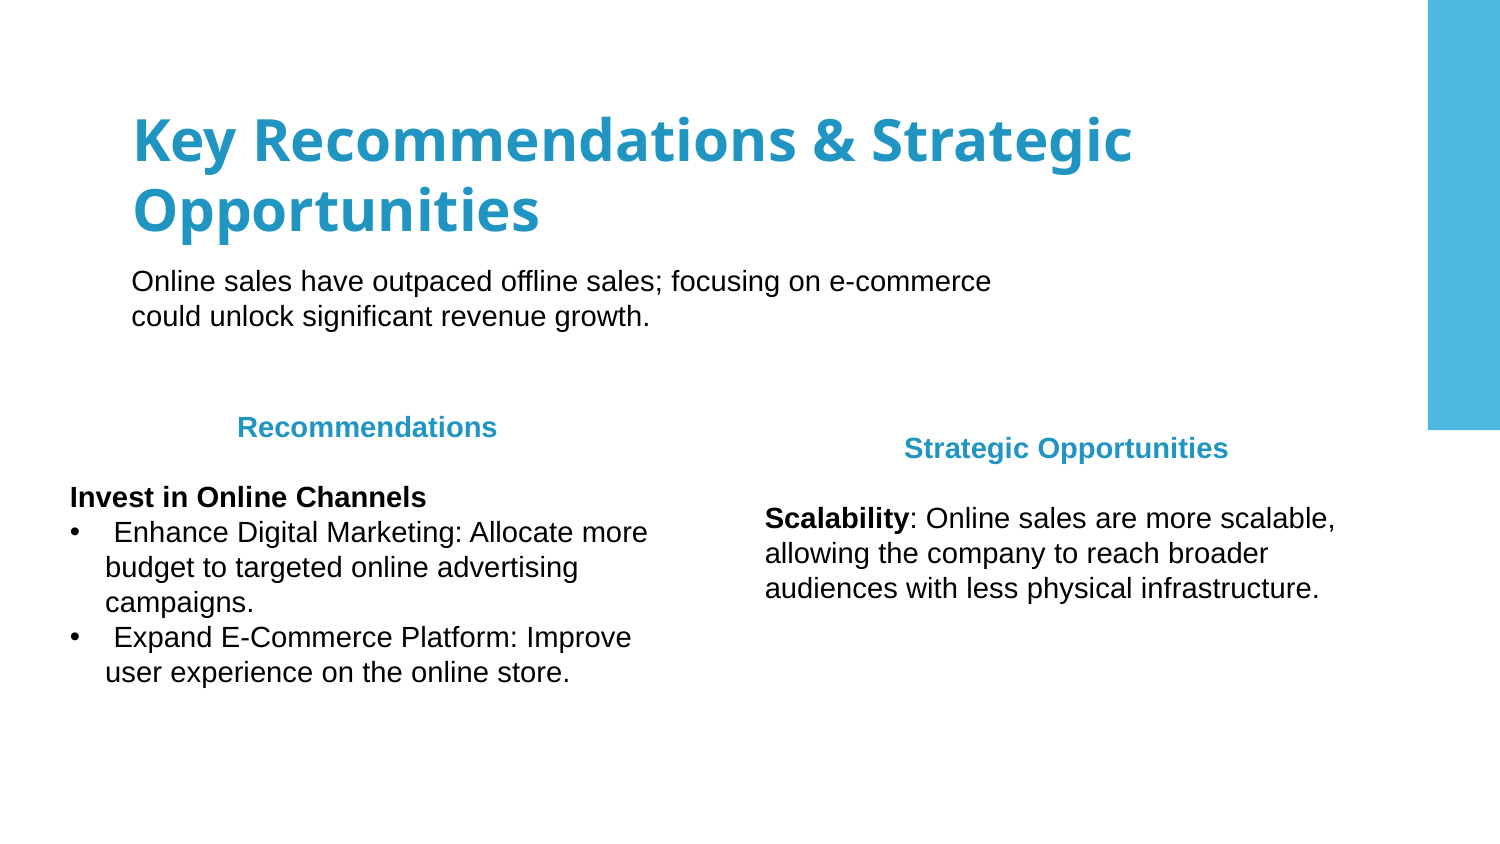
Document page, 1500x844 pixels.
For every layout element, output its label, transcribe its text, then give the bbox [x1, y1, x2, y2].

text_box [1427, 0, 1500, 431]
text_box Recommendations Invest in Online Channels Enhance Digital Marketing: Allocate more budget to targeted online advertising campaigns. Expand E-Commerce Platform: Improve user experience on the online store. [55, 401, 689, 696]
title Key Recommendations & Strategic Opportunities [116, 88, 1298, 174]
text_box Strategic Opportunities Scalability: Online sales are more scalable, allowing the company to reach broader audiences with less physical infrastructure. [749, 421, 1384, 647]
text_box Online sales have outpaced offline sales; focusing on e-commerce could unlock significant revenue growth. [116, 255, 1018, 410]
